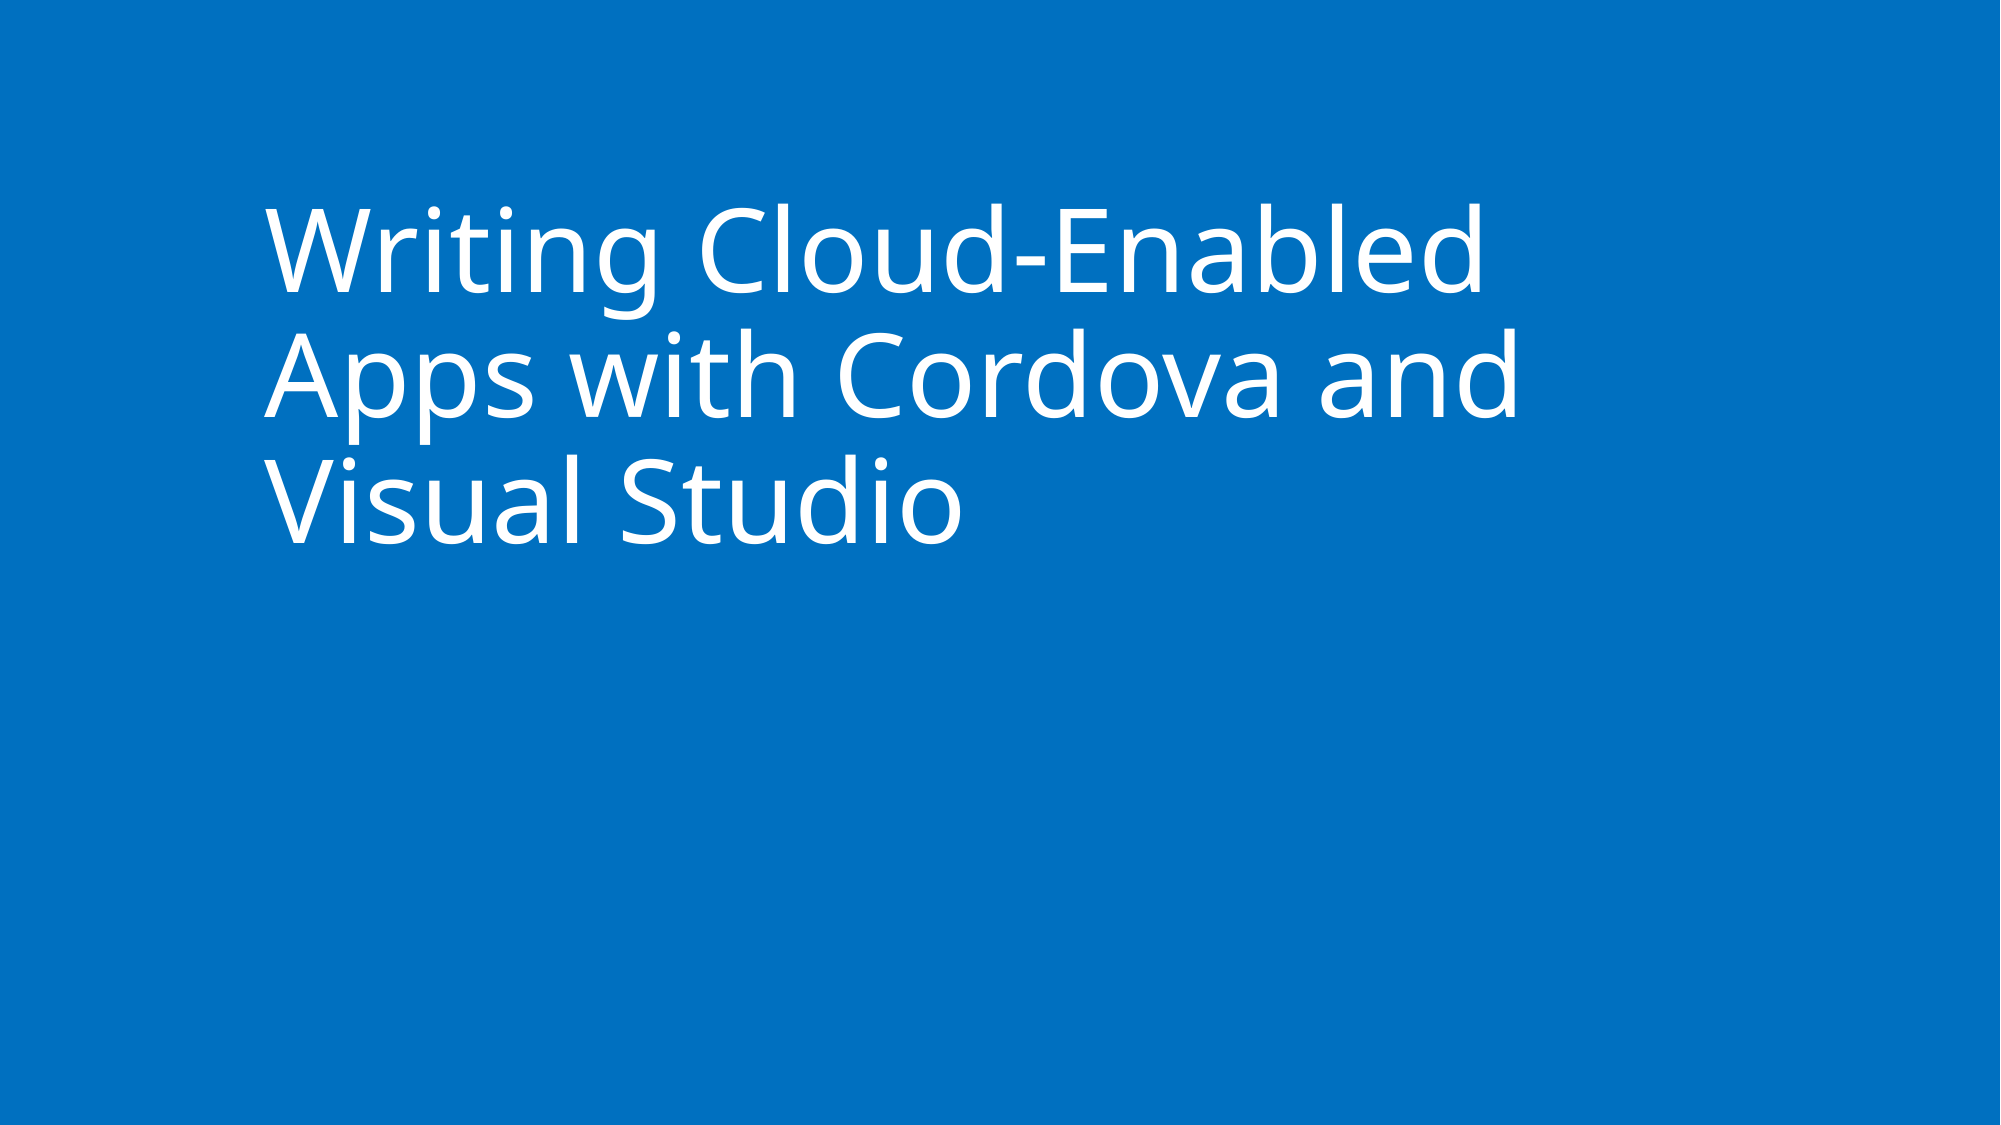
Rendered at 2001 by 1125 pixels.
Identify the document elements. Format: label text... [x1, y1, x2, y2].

title Writing Cloud-Enabled Apps with Cordova and Visual Studio [249, 184, 1750, 576]
